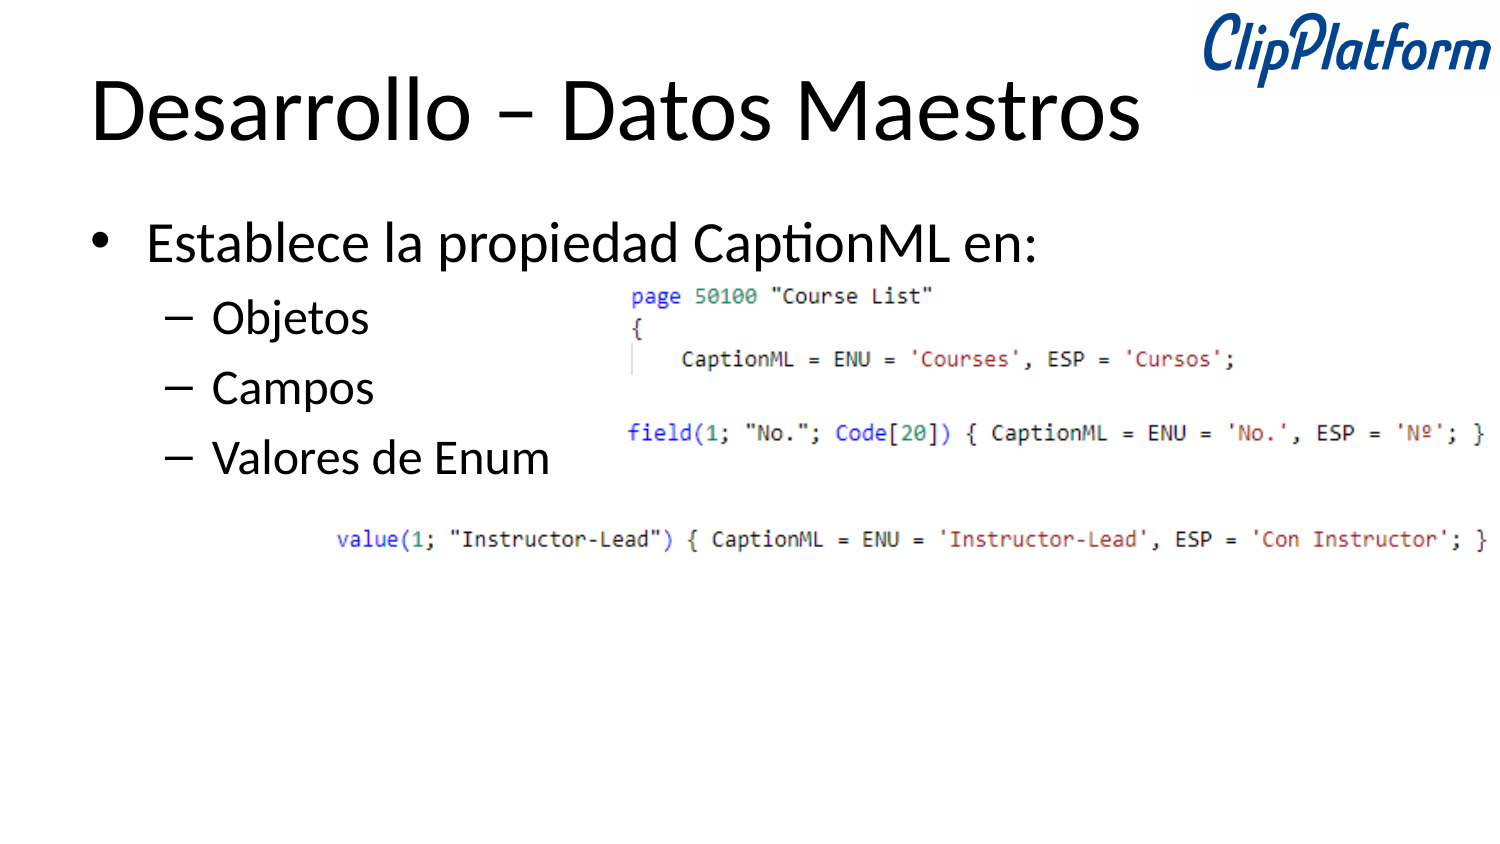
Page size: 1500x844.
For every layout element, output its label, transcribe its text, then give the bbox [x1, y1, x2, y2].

picture [619, 409, 1497, 458]
picture [619, 274, 1257, 375]
list Establece la propiedad CaptionML en: Objetos Campos Valores de Enum [75, 196, 1425, 810]
title Desarrollo – Datos Maestros [75, 33, 1425, 175]
picture [324, 520, 1497, 564]
picture [1198, 0, 1500, 98]
